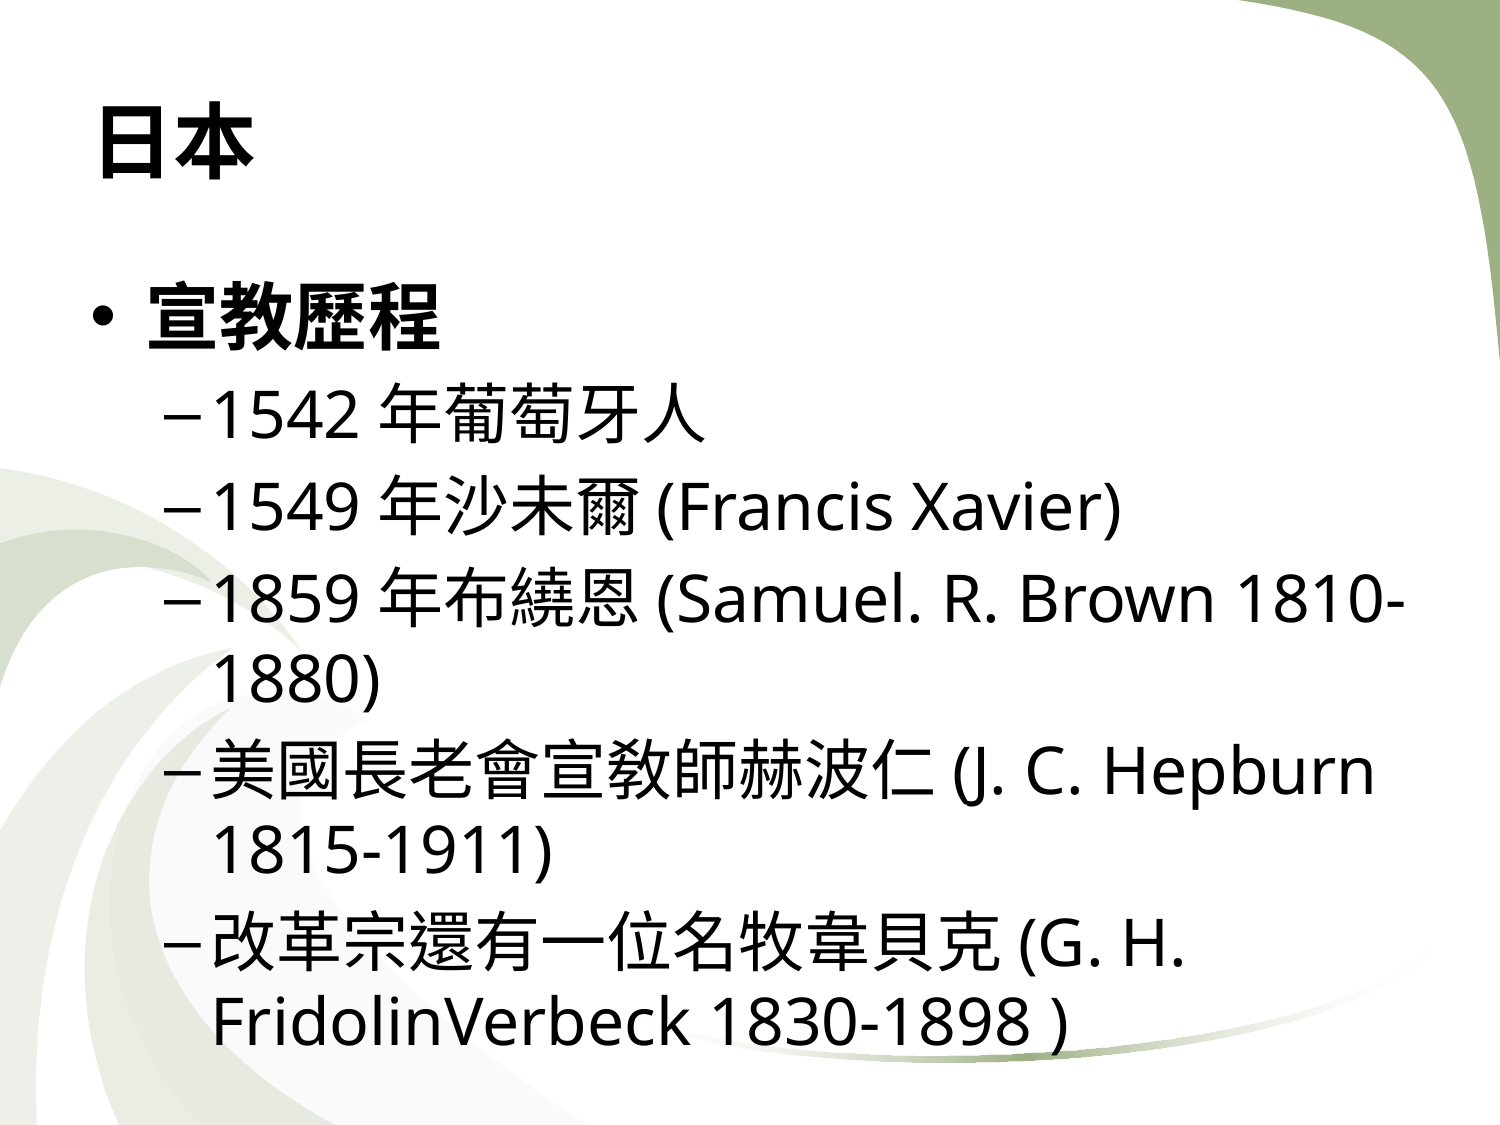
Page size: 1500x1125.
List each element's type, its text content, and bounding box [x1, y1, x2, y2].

title 日本 [75, 45, 1425, 233]
list 宣教歷程 1542年葡萄牙人 1549年沙未爾(Francis Xavier) 1859年布繞恩(Samuel. R. Brown 1810-1880) 美國長老會宣敎師赫波仁(J. C. Hepburn 1815-1911) 改革宗還有一位名牧韋貝克(G. H. FridolinVerbeck 1830-1898 ) [75, 262, 1425, 1067]
